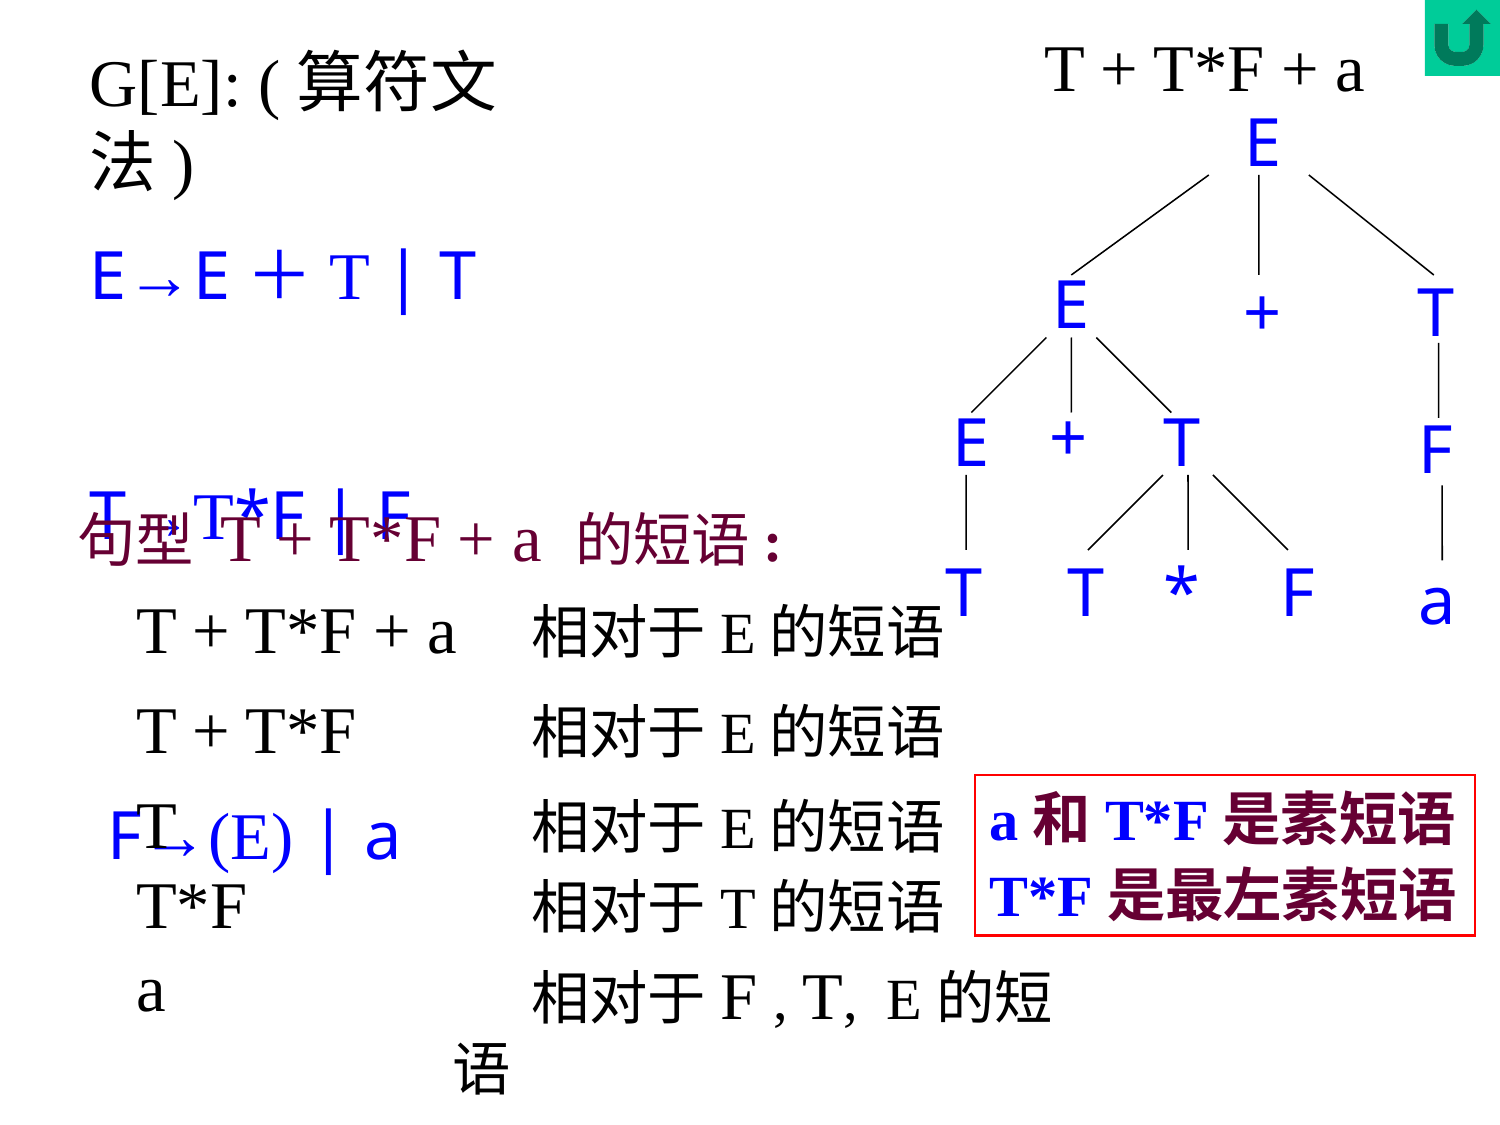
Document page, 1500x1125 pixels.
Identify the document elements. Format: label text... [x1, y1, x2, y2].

text_box [1424, 0, 1500, 76]
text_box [37, 774, 1013, 854]
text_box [928, 92, 1472, 647]
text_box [37, 679, 1013, 774]
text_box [37, 937, 1101, 1041]
text_box G[E]: (算符文法) E→E＋T | T T→T*F | F F→(E) | a [74, 32, 613, 487]
text_box T + T*F + a [962, 17, 1388, 90]
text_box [37, 579, 1013, 676]
text_box 句型 T + T*F + a 的短语: [62, 487, 800, 578]
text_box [37, 854, 1013, 936]
text_box a和T*F是素短语 T*F是最左素短语 [1016, 774, 1475, 936]
